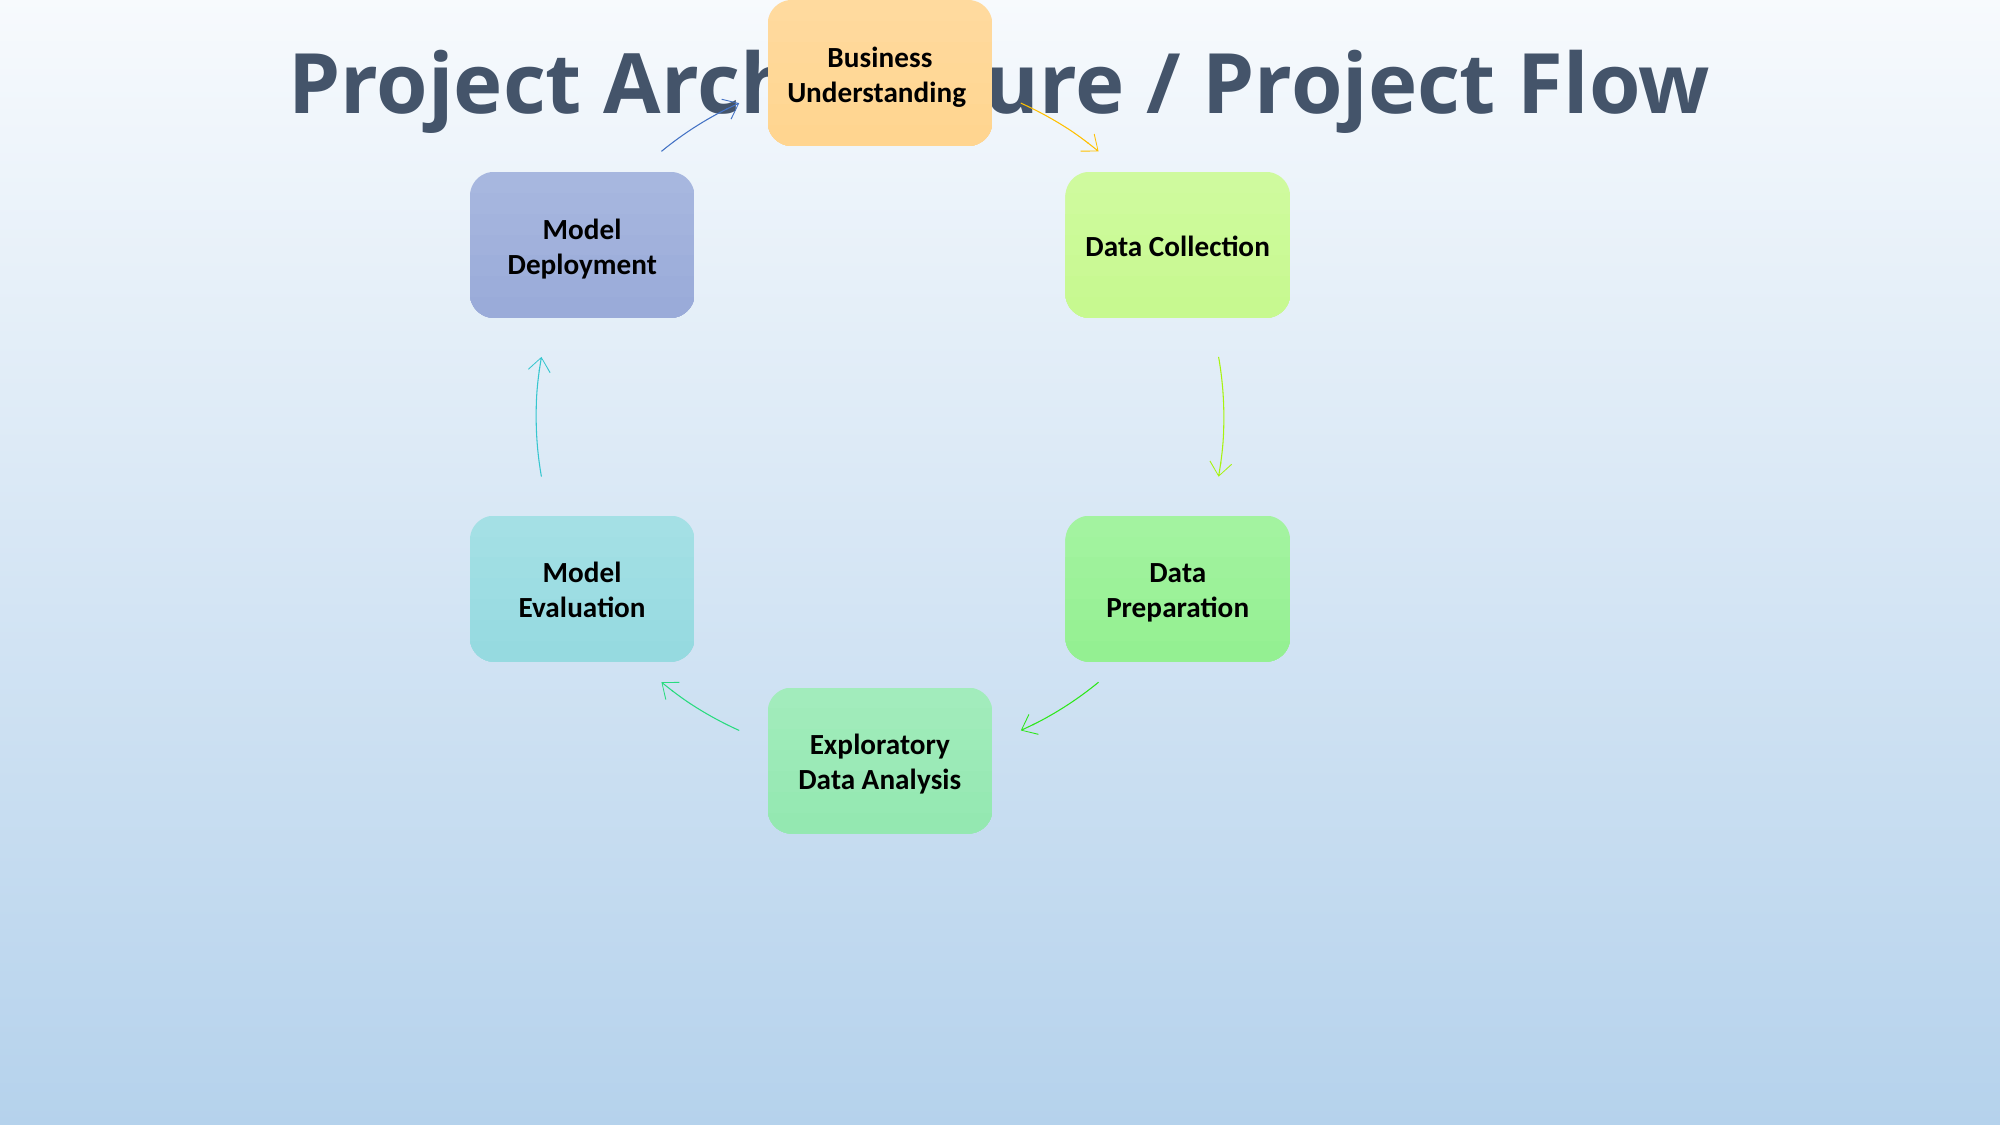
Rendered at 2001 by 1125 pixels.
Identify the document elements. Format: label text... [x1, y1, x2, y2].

title Project Architecture / Project Flow [137, 59, 1863, 215]
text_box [90, 227, 1851, 1061]
